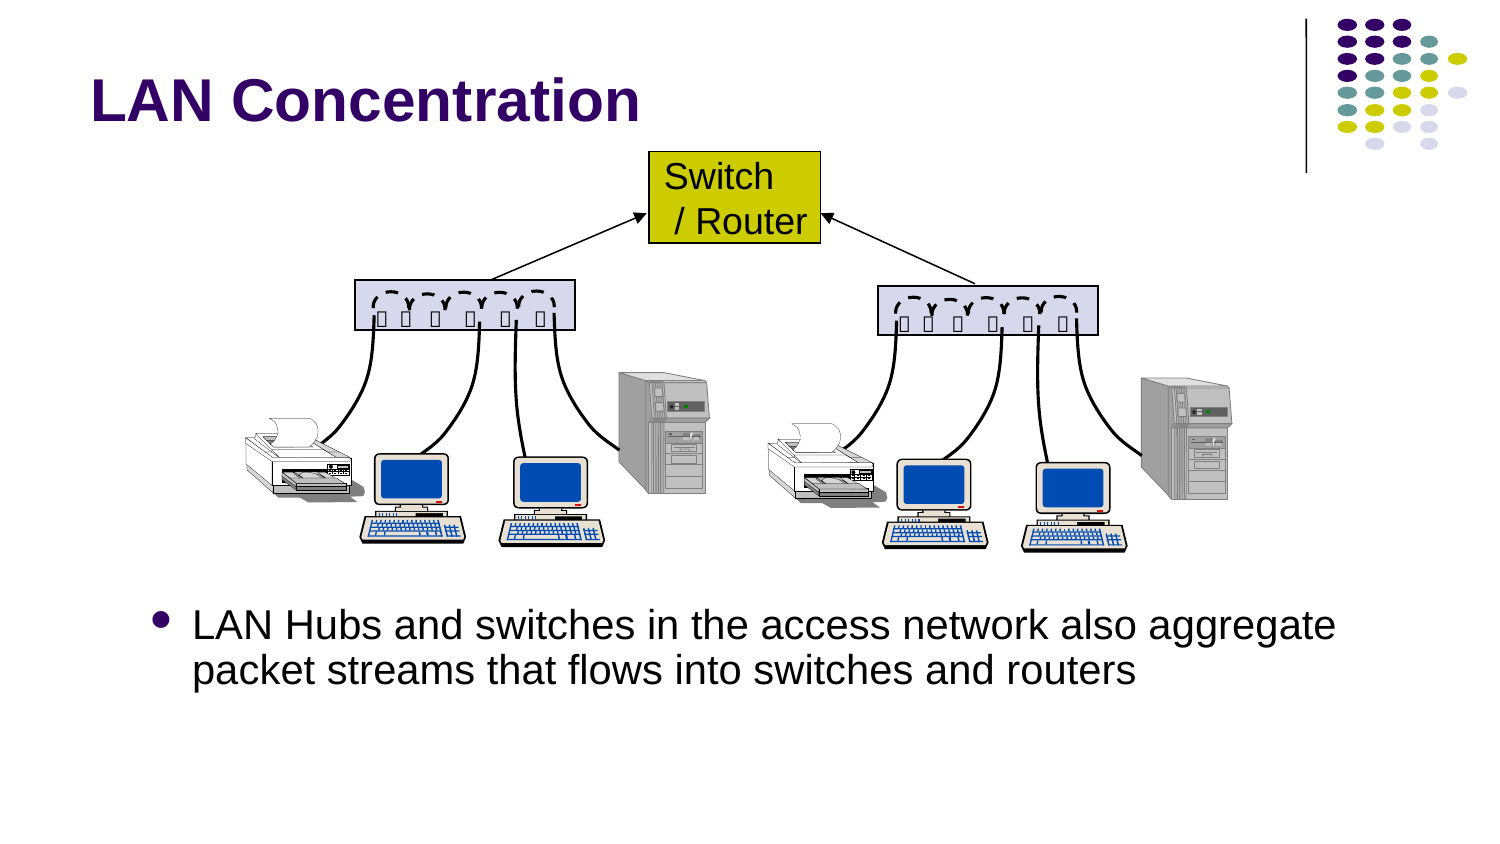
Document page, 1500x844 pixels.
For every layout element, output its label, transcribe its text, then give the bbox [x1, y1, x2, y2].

text_box [495, 212, 647, 278]
text_box [820, 212, 976, 284]
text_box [767, 285, 1234, 553]
text_box Switch / Router [649, 151, 821, 244]
list LAN Hubs and switches in the access network also aggregate packet streams that flows into switches and routers [135, 596, 1359, 716]
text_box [245, 279, 712, 548]
title LAN Concentration [75, 15, 1313, 141]
